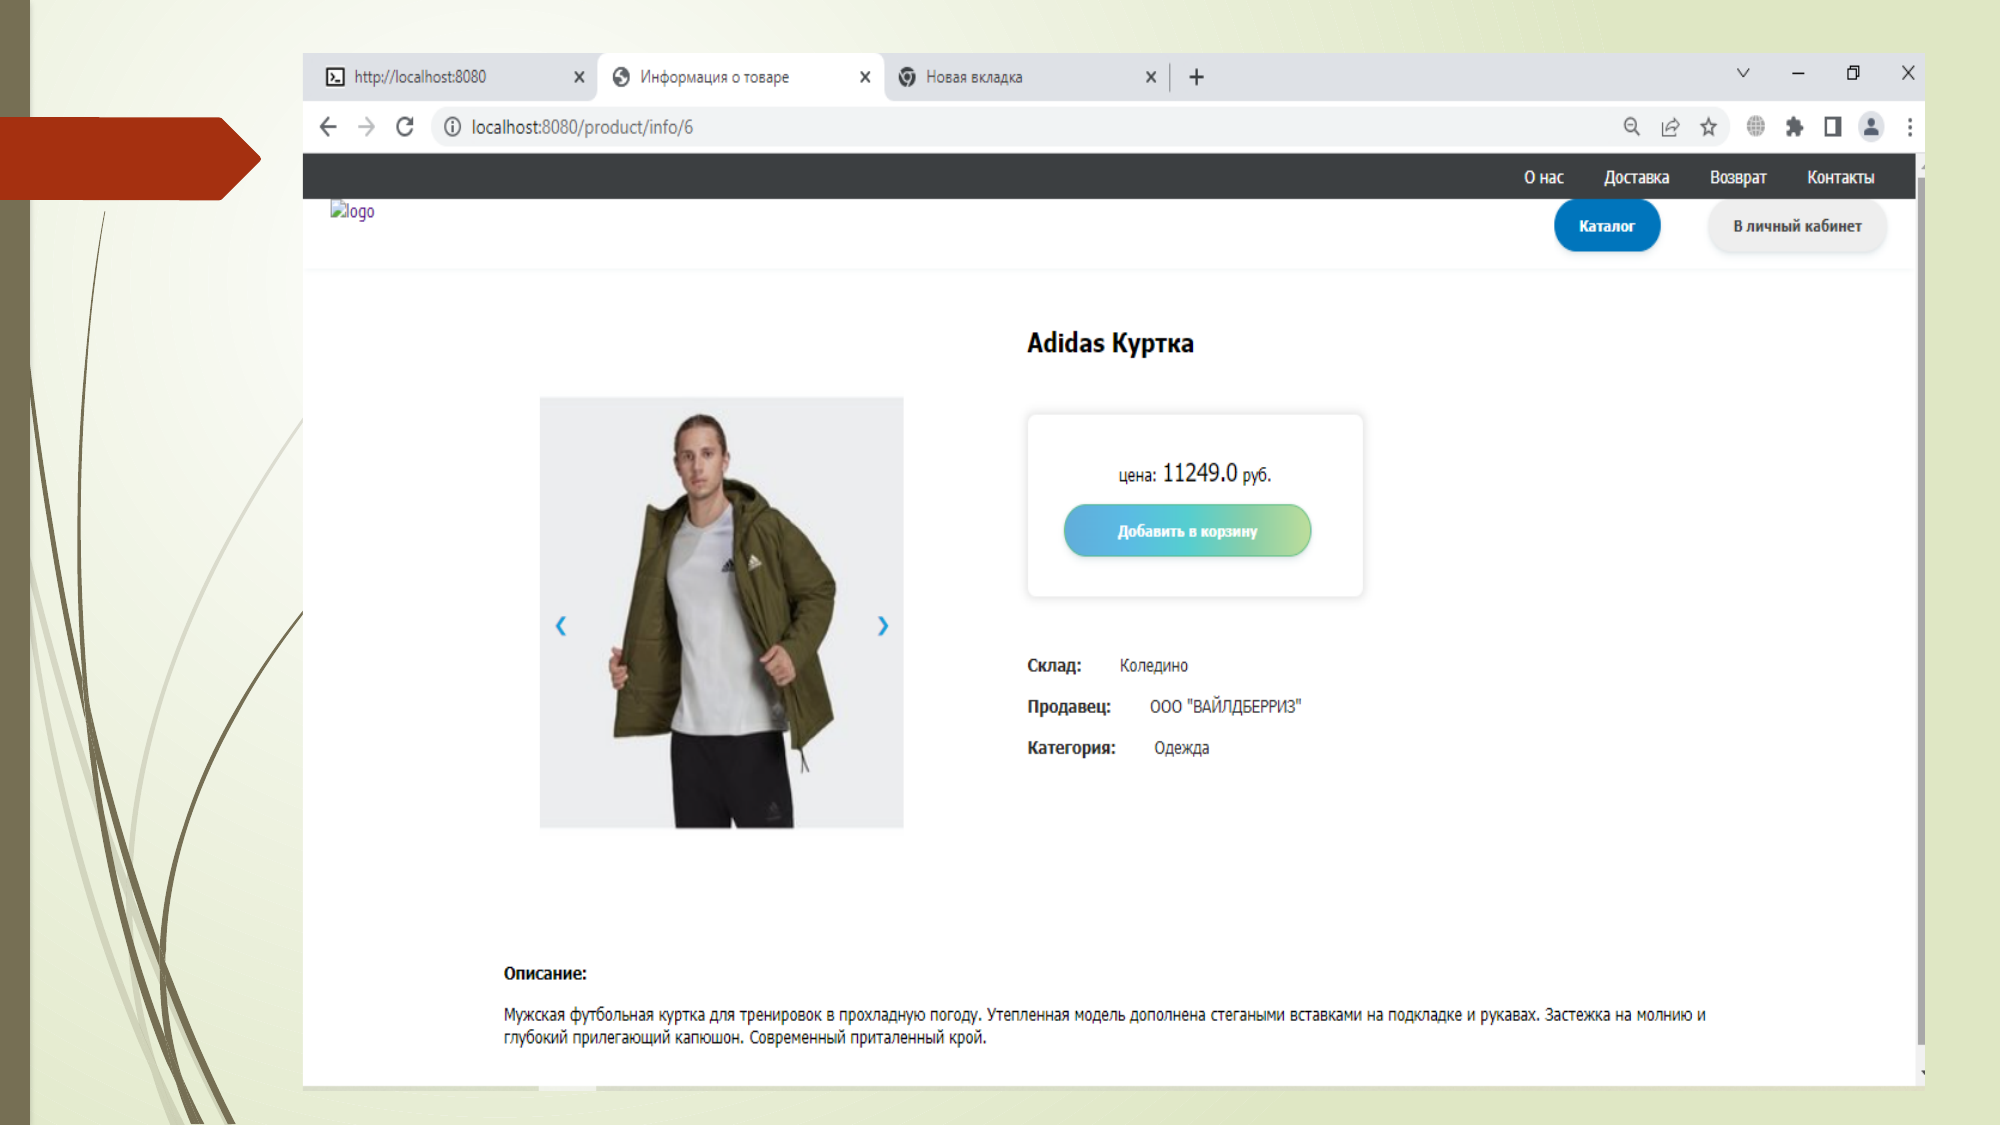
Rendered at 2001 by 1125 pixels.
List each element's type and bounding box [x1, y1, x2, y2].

picture [302, 53, 1926, 1092]
